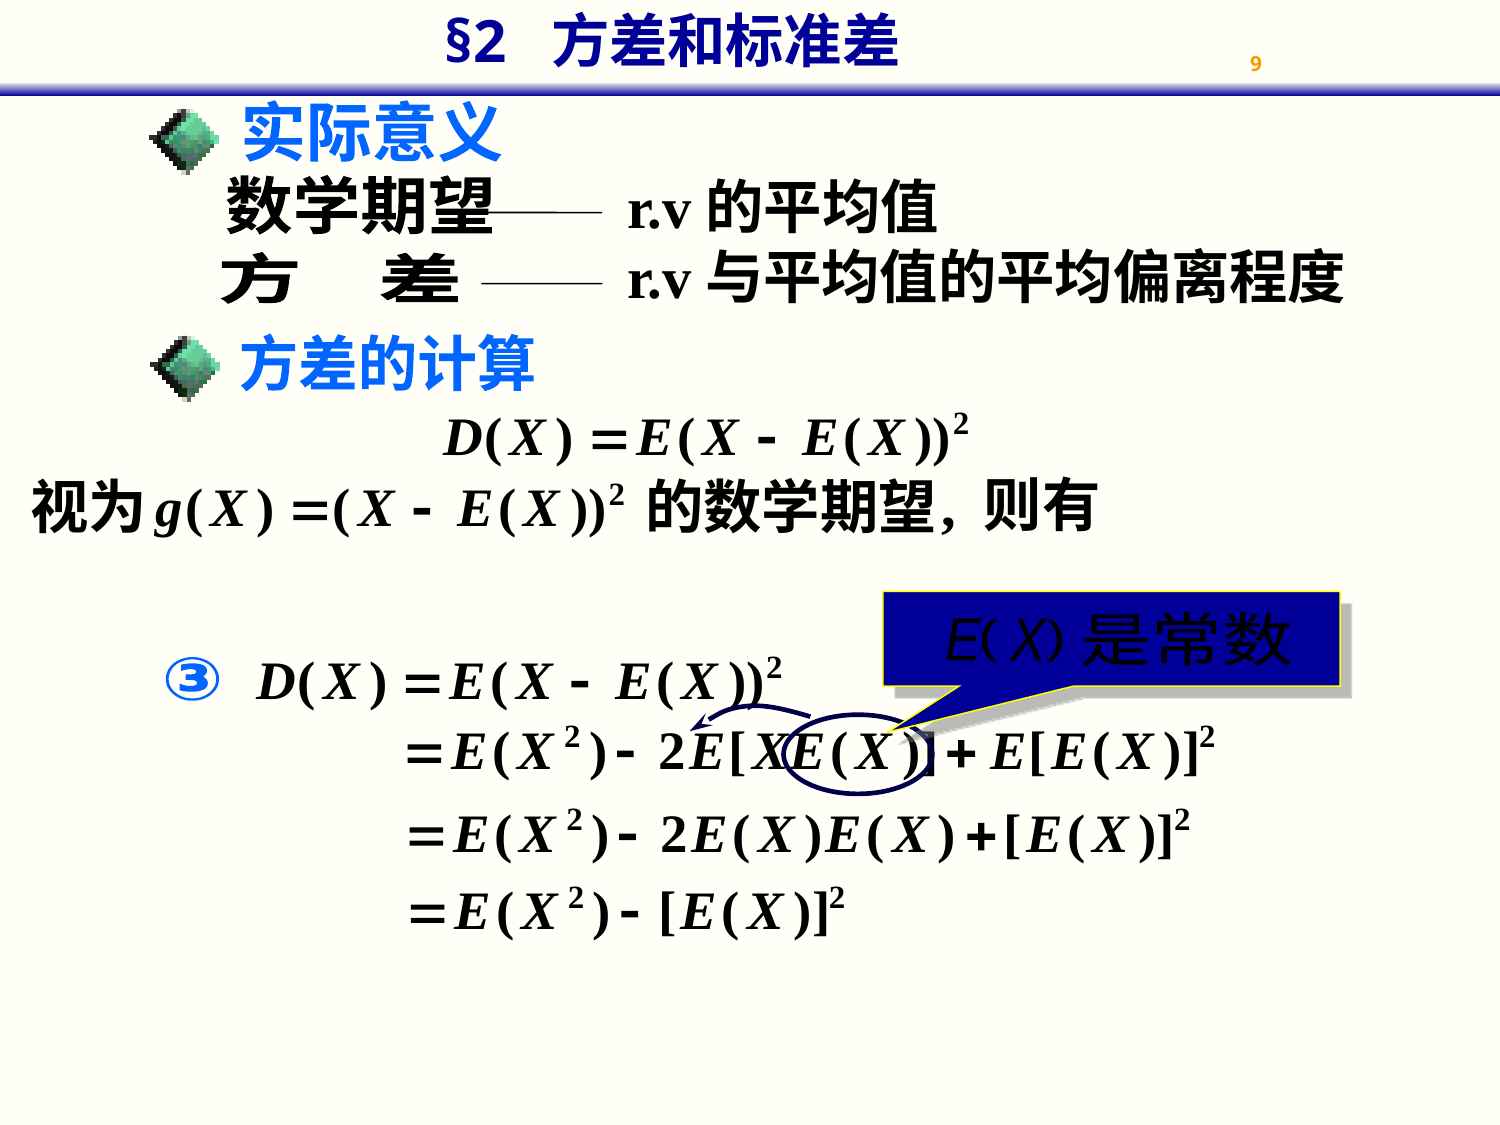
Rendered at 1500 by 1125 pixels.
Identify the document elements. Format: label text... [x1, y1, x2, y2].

text_box r.v的平均值 [612, 162, 1069, 232]
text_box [15, 462, 988, 551]
picture [149, 105, 219, 175]
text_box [243, 640, 793, 724]
text_box r.v与平均值的平均偏离程度 [612, 232, 1439, 318]
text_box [392, 709, 1225, 793]
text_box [882, 591, 1341, 687]
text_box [429, 396, 980, 460]
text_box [393, 792, 1199, 876]
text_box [395, 869, 856, 954]
picture [150, 332, 220, 402]
text_box , 则有 [987, 460, 1166, 546]
